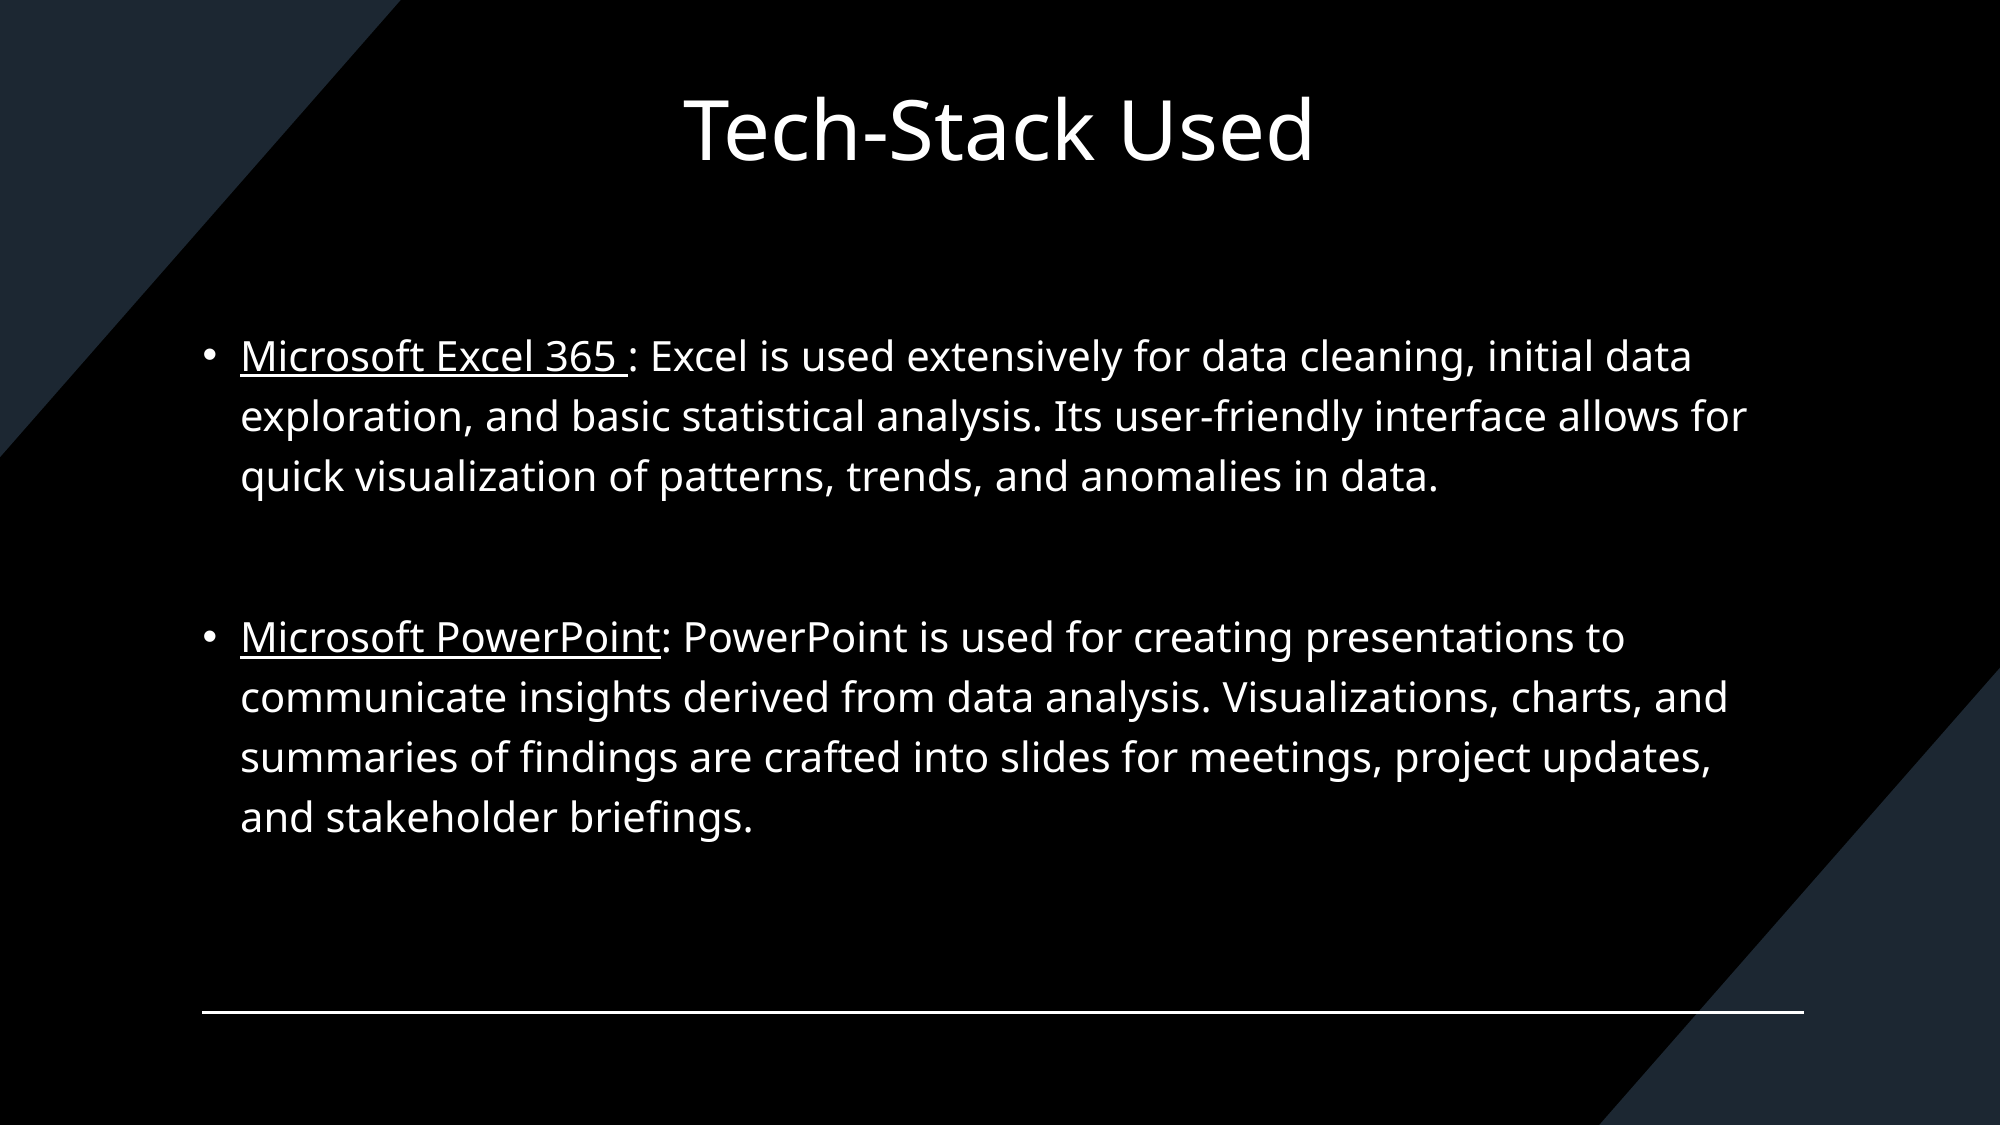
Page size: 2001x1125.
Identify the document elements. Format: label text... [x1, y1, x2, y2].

title Tech-Stack Used [187, 15, 1813, 239]
list Microsoft Excel 365 : Excel is used extensively for data cleaning, initial data exploration, and basic statistical analysis. Its user-friendly interface allows for quick visualization of patterns, trends, and anomalies in data. Microsoft PowerPoint: PowerPoint is used for creating presentations to communicate insights derived from data analysis. Visualizations, charts, and summaries of findings are crafted into slides for meetings, project updates, and stakeholder briefings. [187, 311, 1813, 897]
